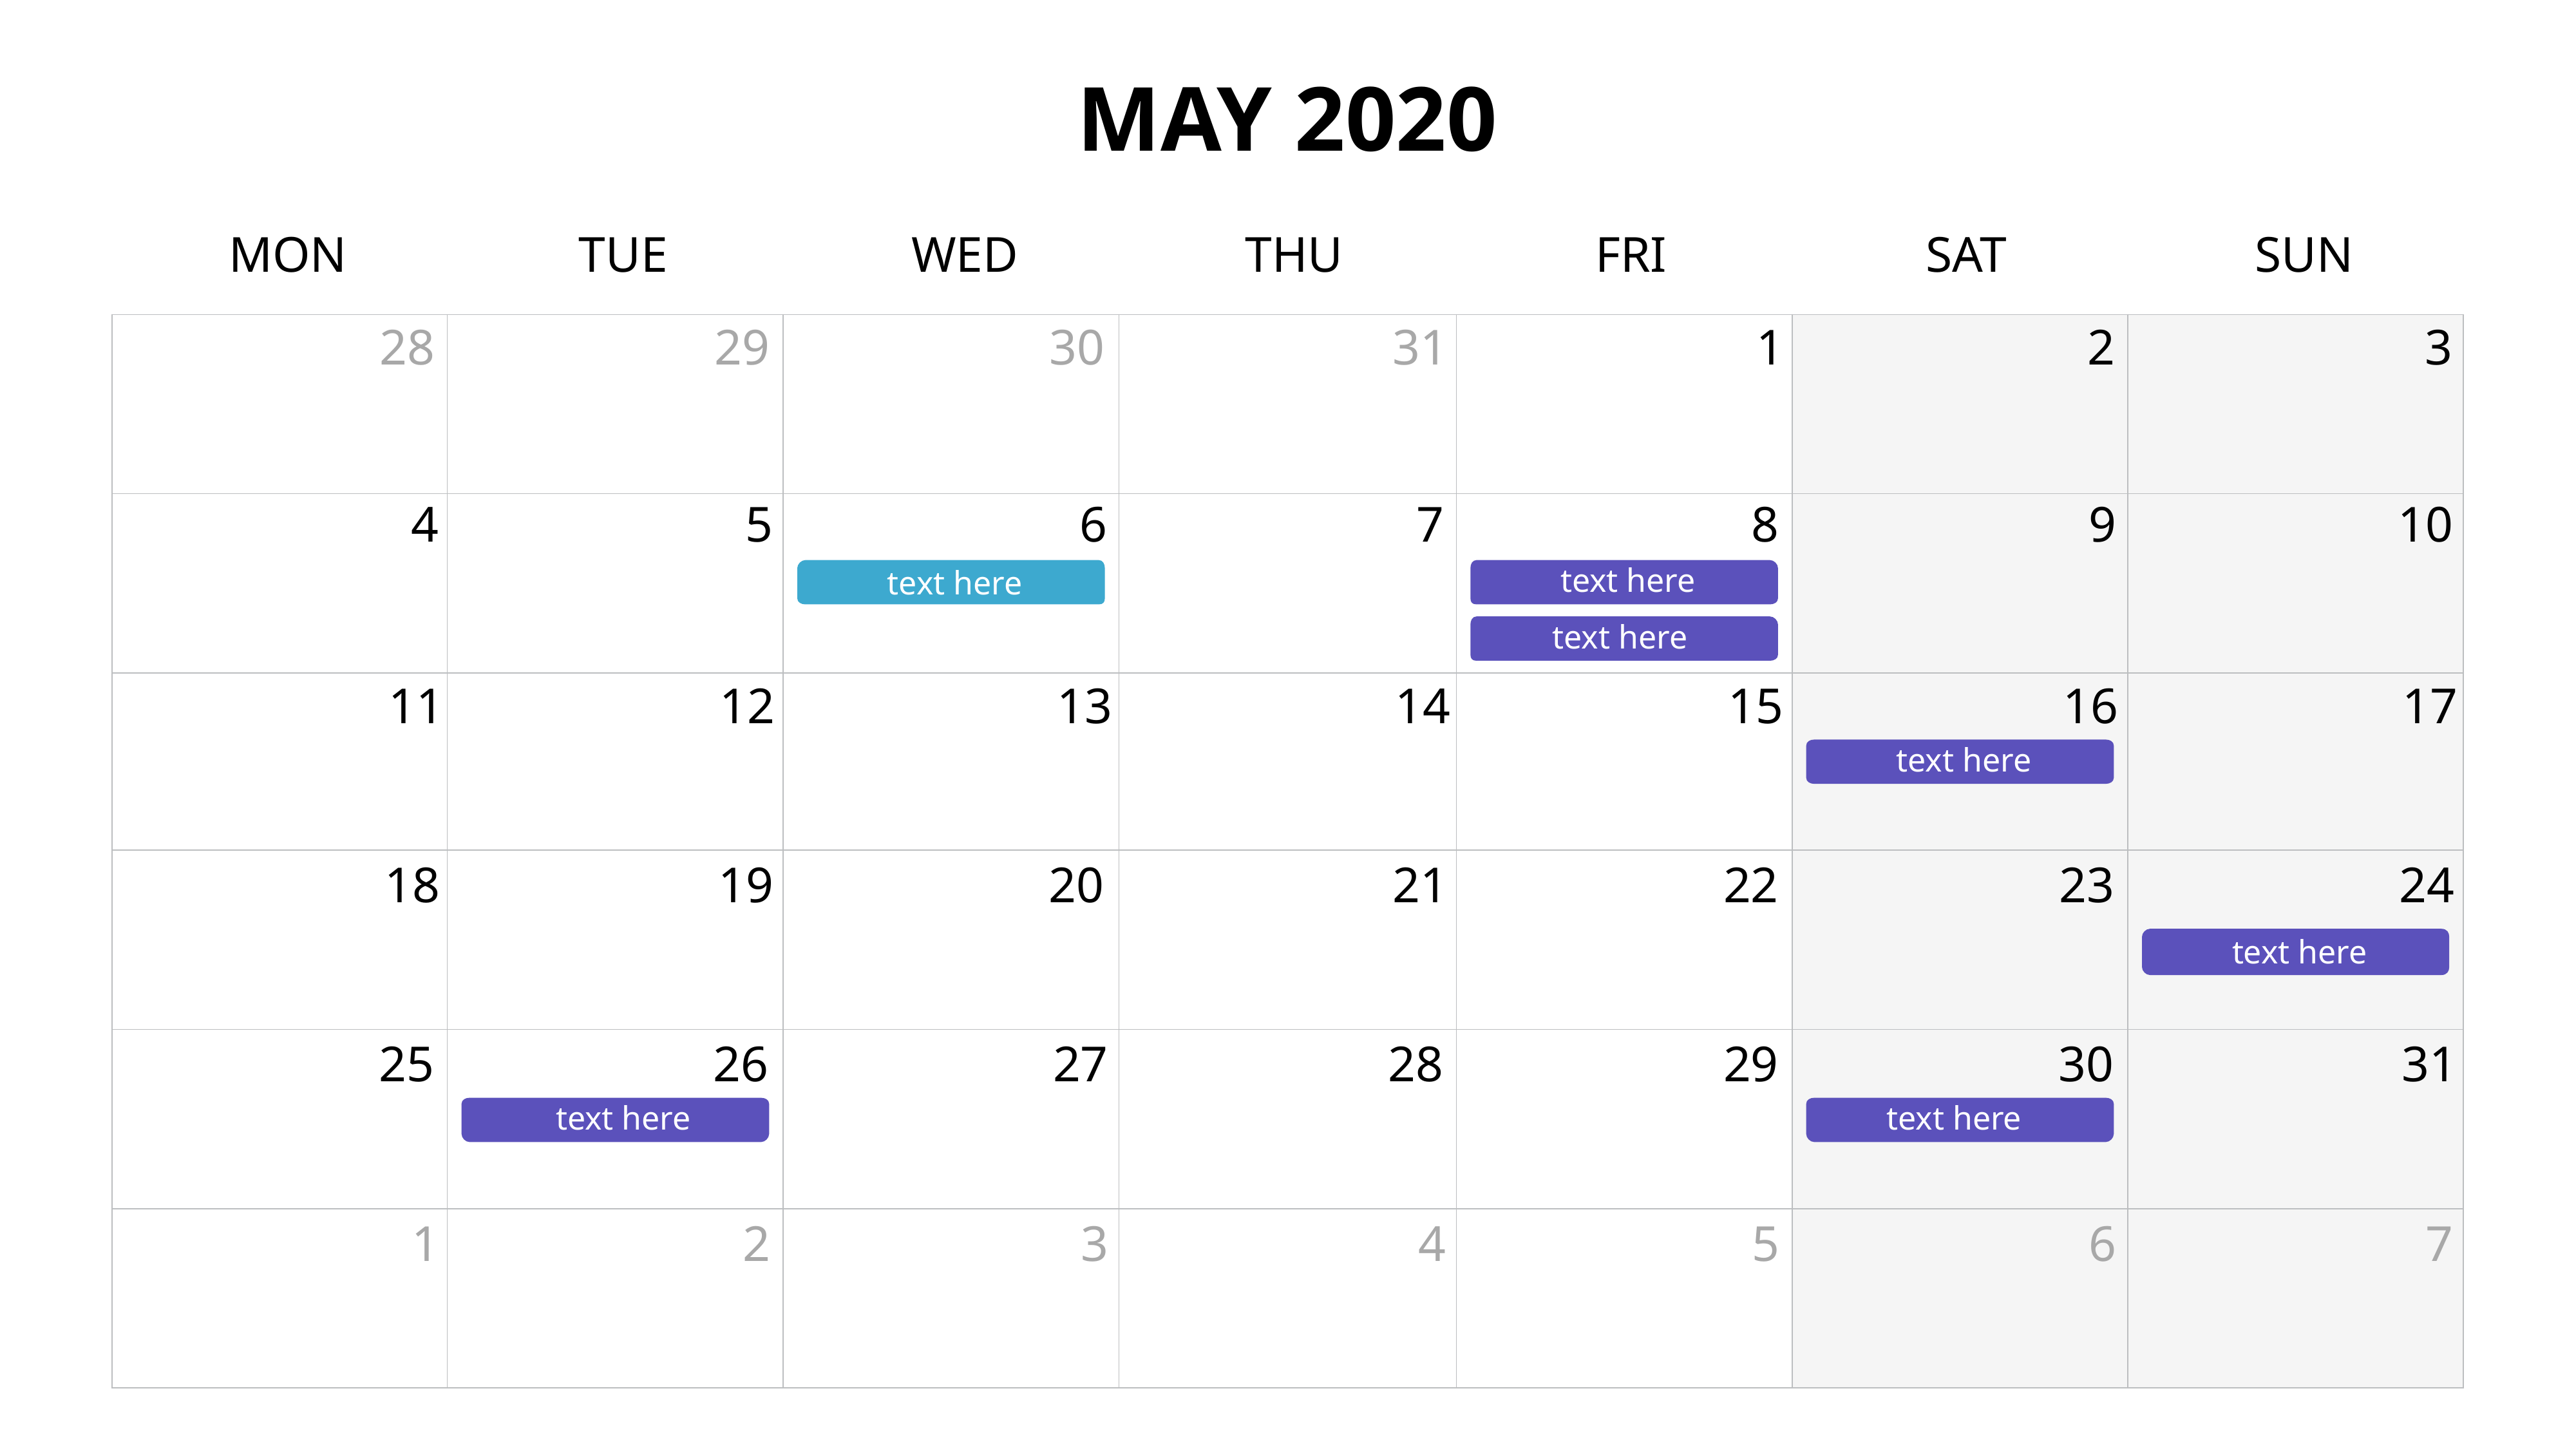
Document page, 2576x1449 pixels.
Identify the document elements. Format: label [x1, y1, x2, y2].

text_box [1926, 223, 2007, 282]
text_box [111, 314, 2463, 1388]
text_box [1077, 62, 1498, 169]
text_box [1245, 223, 1343, 282]
text_box [2255, 223, 2354, 282]
text_box [1595, 223, 1667, 282]
text_box [579, 223, 668, 282]
text_box [911, 223, 1019, 282]
text_box [229, 223, 347, 282]
